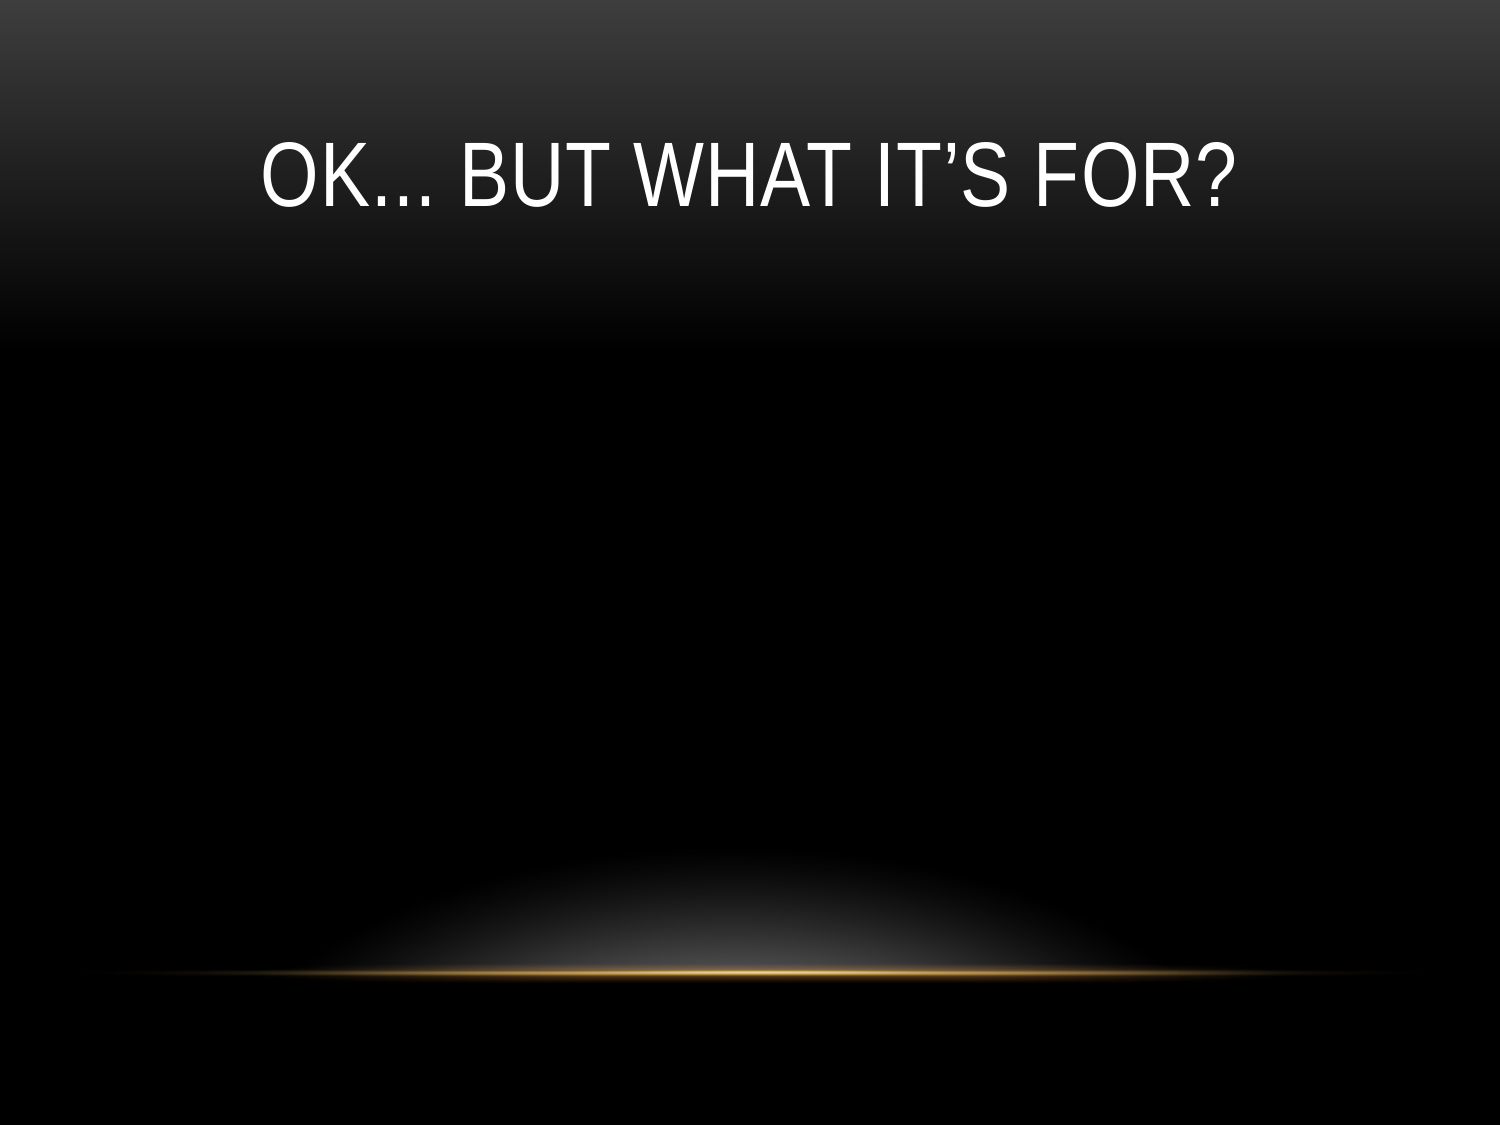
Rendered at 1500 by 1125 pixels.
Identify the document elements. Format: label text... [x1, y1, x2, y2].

picture [0, 0, 1500, 1125]
title Ok... But What it’s for? [99, 45, 1400, 233]
